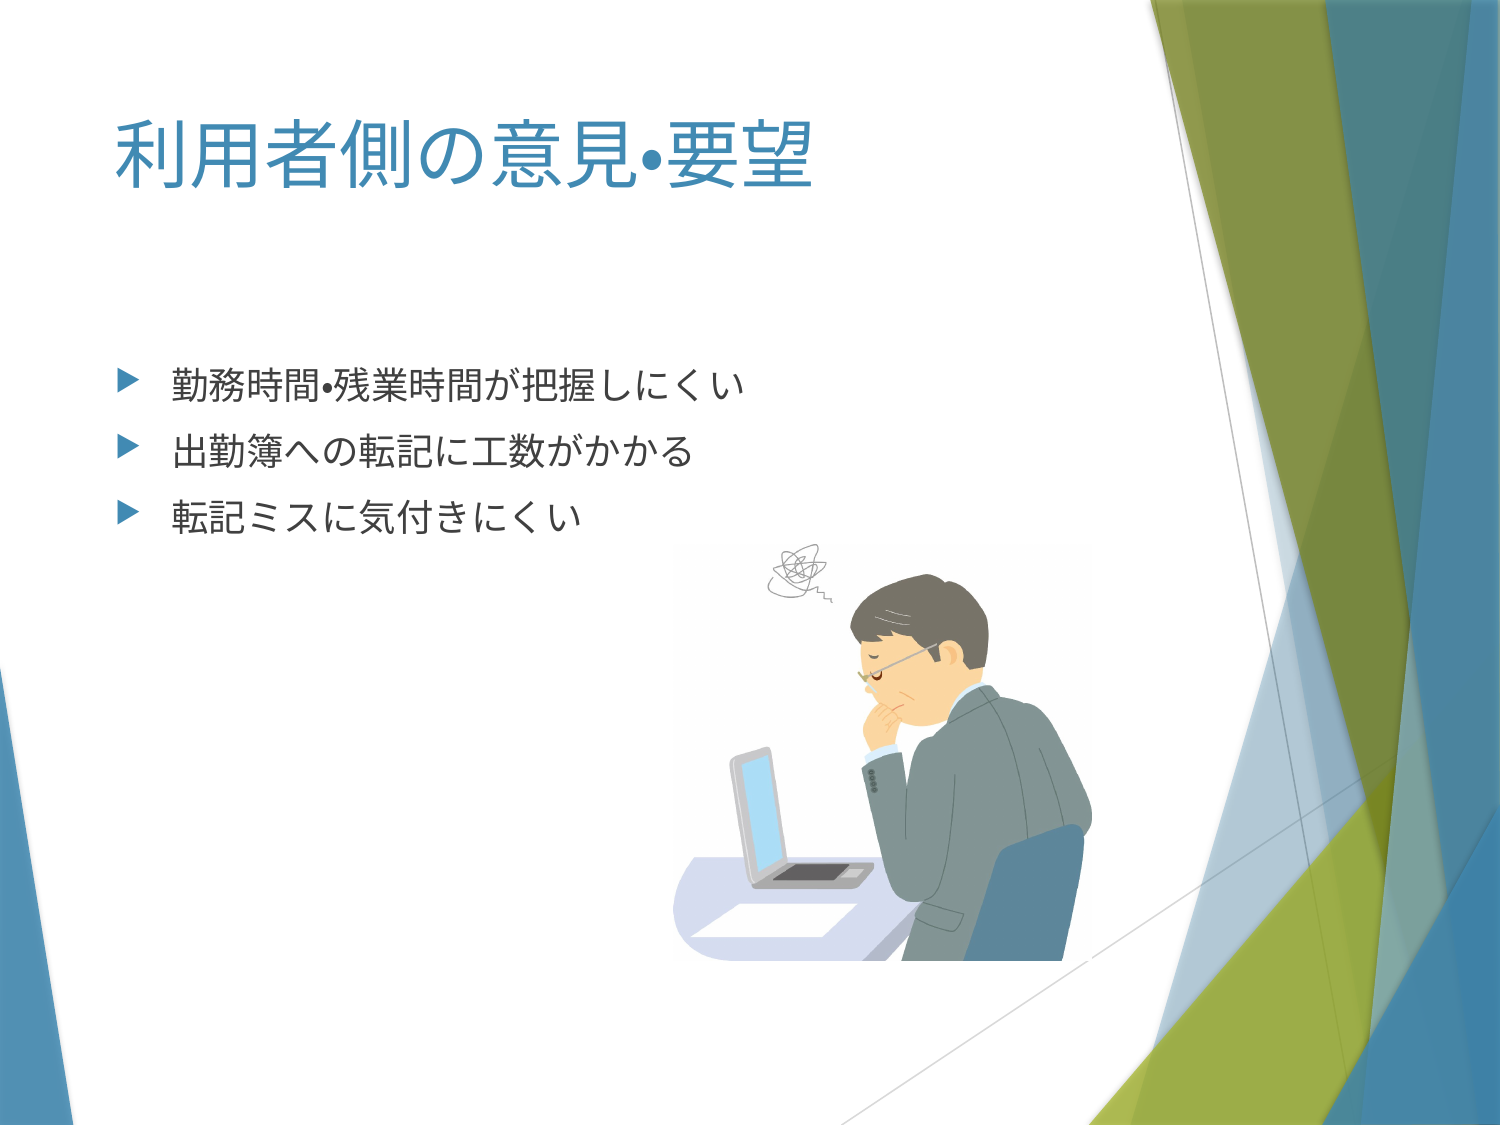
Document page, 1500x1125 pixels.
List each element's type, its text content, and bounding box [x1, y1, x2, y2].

title 利用者側の意見・要望 [99, 99, 1142, 317]
picture [673, 544, 1092, 962]
list 勤務時間・残業時間が把握しにくい 出勤簿への転記に工数がかかる 転記ミスに気付きにくい [99, 354, 1142, 992]
